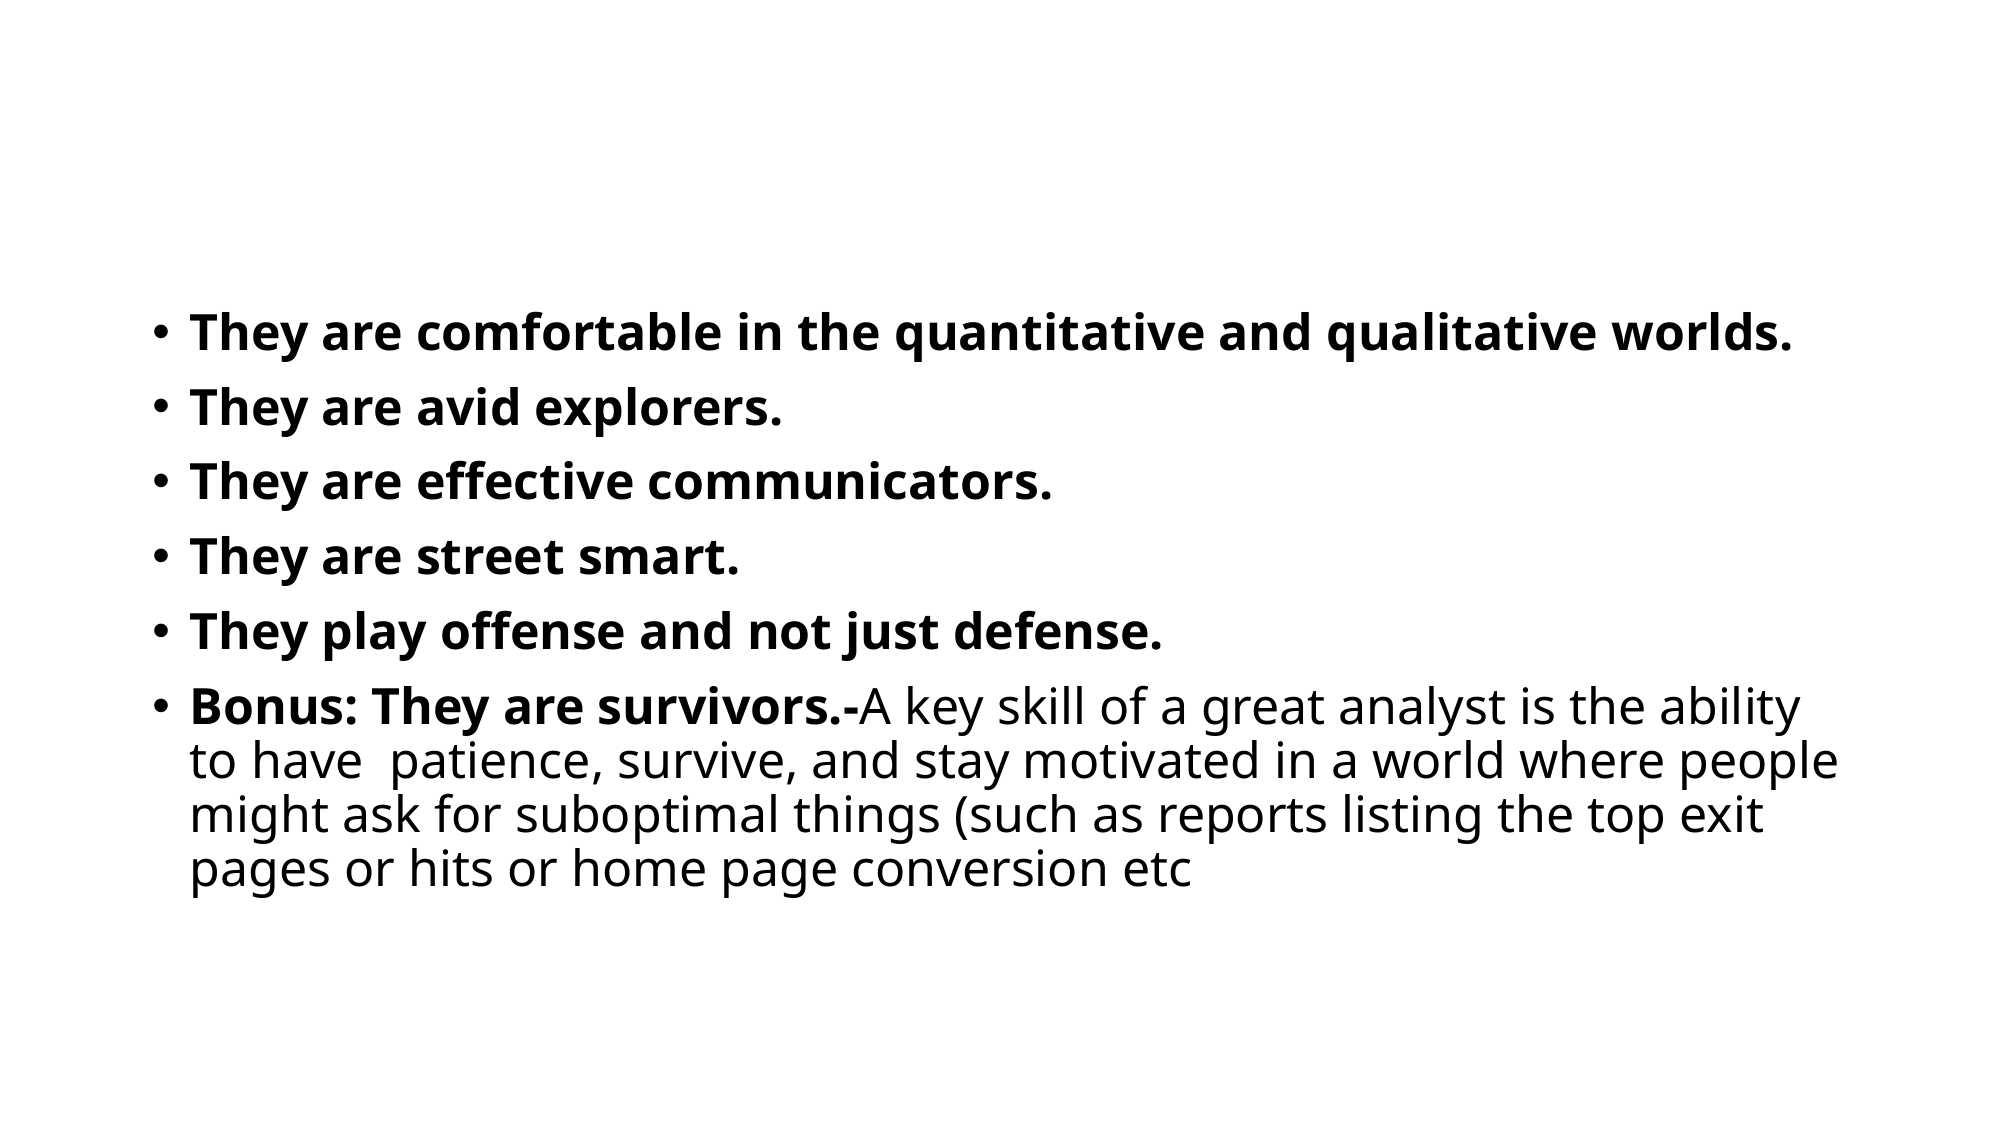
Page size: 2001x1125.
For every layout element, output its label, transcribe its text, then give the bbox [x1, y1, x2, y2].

list They are comfortable in the quantitative and qualitative worlds. They are avid explorers. They are effective communicators. They are street smart. They play offense and not just defense. Bonus: They are survivors.-A key skill of a great analyst is the ability to have patience, survive, and stay motivated in a world where people might ask for suboptimal things (such as reports listing the top exit pages or hits or home page conversion etc [137, 299, 1863, 1014]
